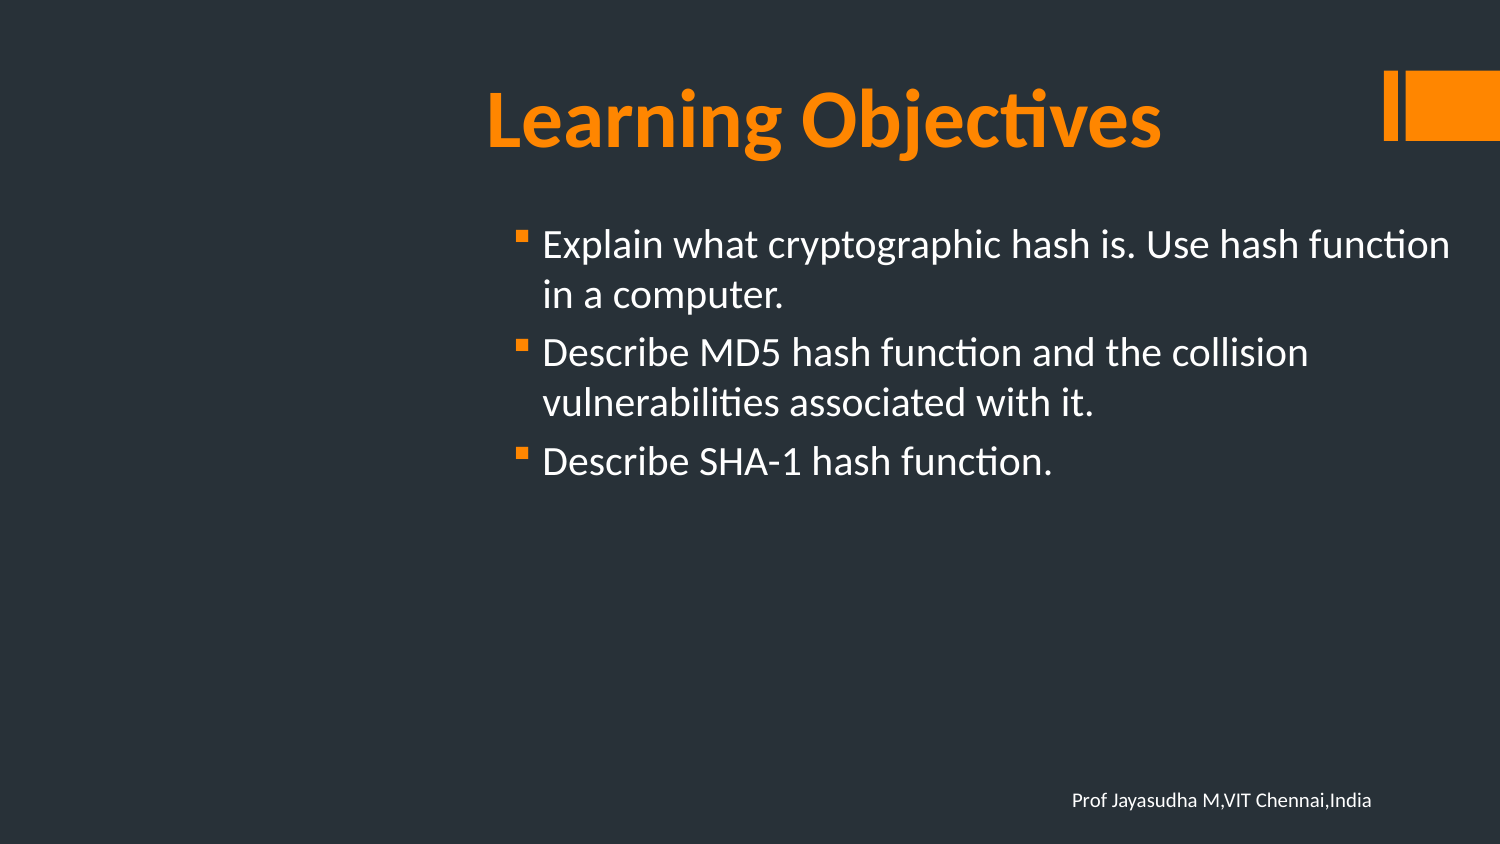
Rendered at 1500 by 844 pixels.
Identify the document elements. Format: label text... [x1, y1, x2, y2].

text_box Prof Jayasudha M,VIT Chennai,India [1057, 786, 1426, 824]
list Explain what cryptographic hash is. Use hash function in a computer. Describe MD5 hash function and the collision vulnerabilities associated with it. Describe SHA-1 hash function. [490, 209, 1488, 647]
title Learning Objectives [200, 0, 1450, 272]
